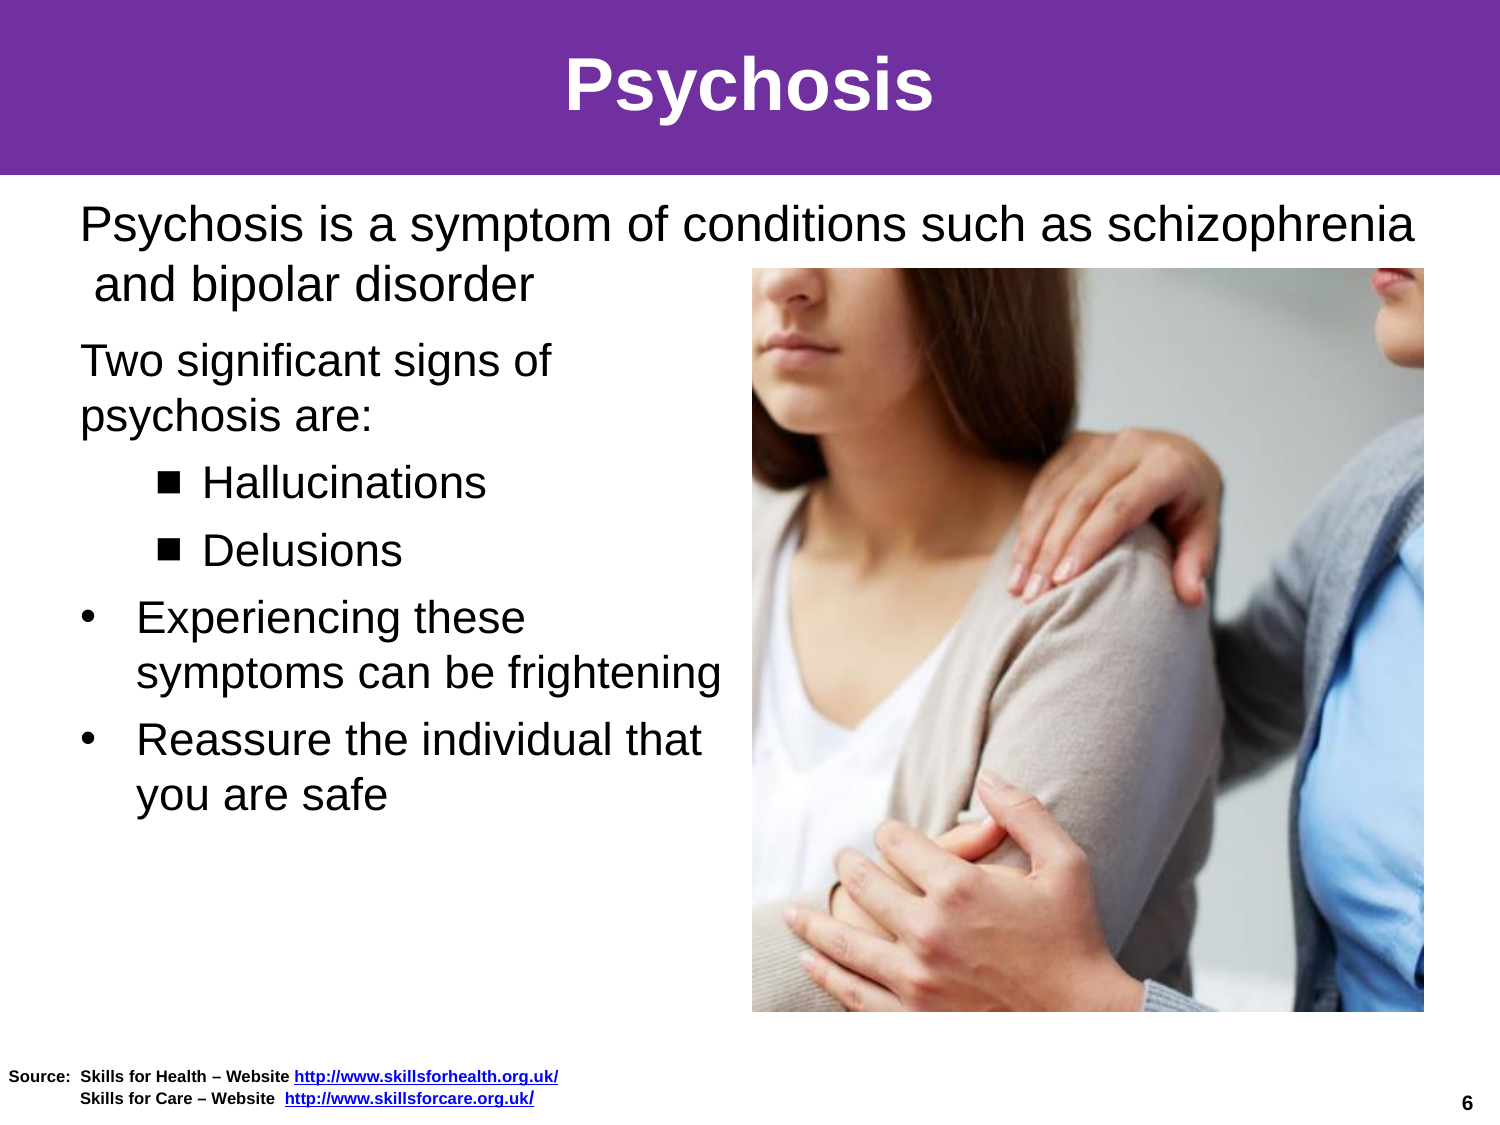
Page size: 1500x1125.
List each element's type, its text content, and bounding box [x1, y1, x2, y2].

text_box Source: Skills for Health – Website http://www.skillsforhealth.org.uk/ Skills for Care – Website http://www.skillsforcare.org.uk/ [0, 1058, 640, 1116]
picture [751, 268, 1424, 1012]
list Two significant signs of psychosis are: Hallucinations Delusions Experiencing these symptoms can be frightening Reassure the individual that you are safe [64, 365, 746, 867]
text_box 6 [1447, 1082, 1495, 1122]
text_box Psychosis is a symptom of conditions such as schizophrenia and bipolar disorder [64, 184, 1452, 365]
title Psychosis [0, 0, 1500, 175]
